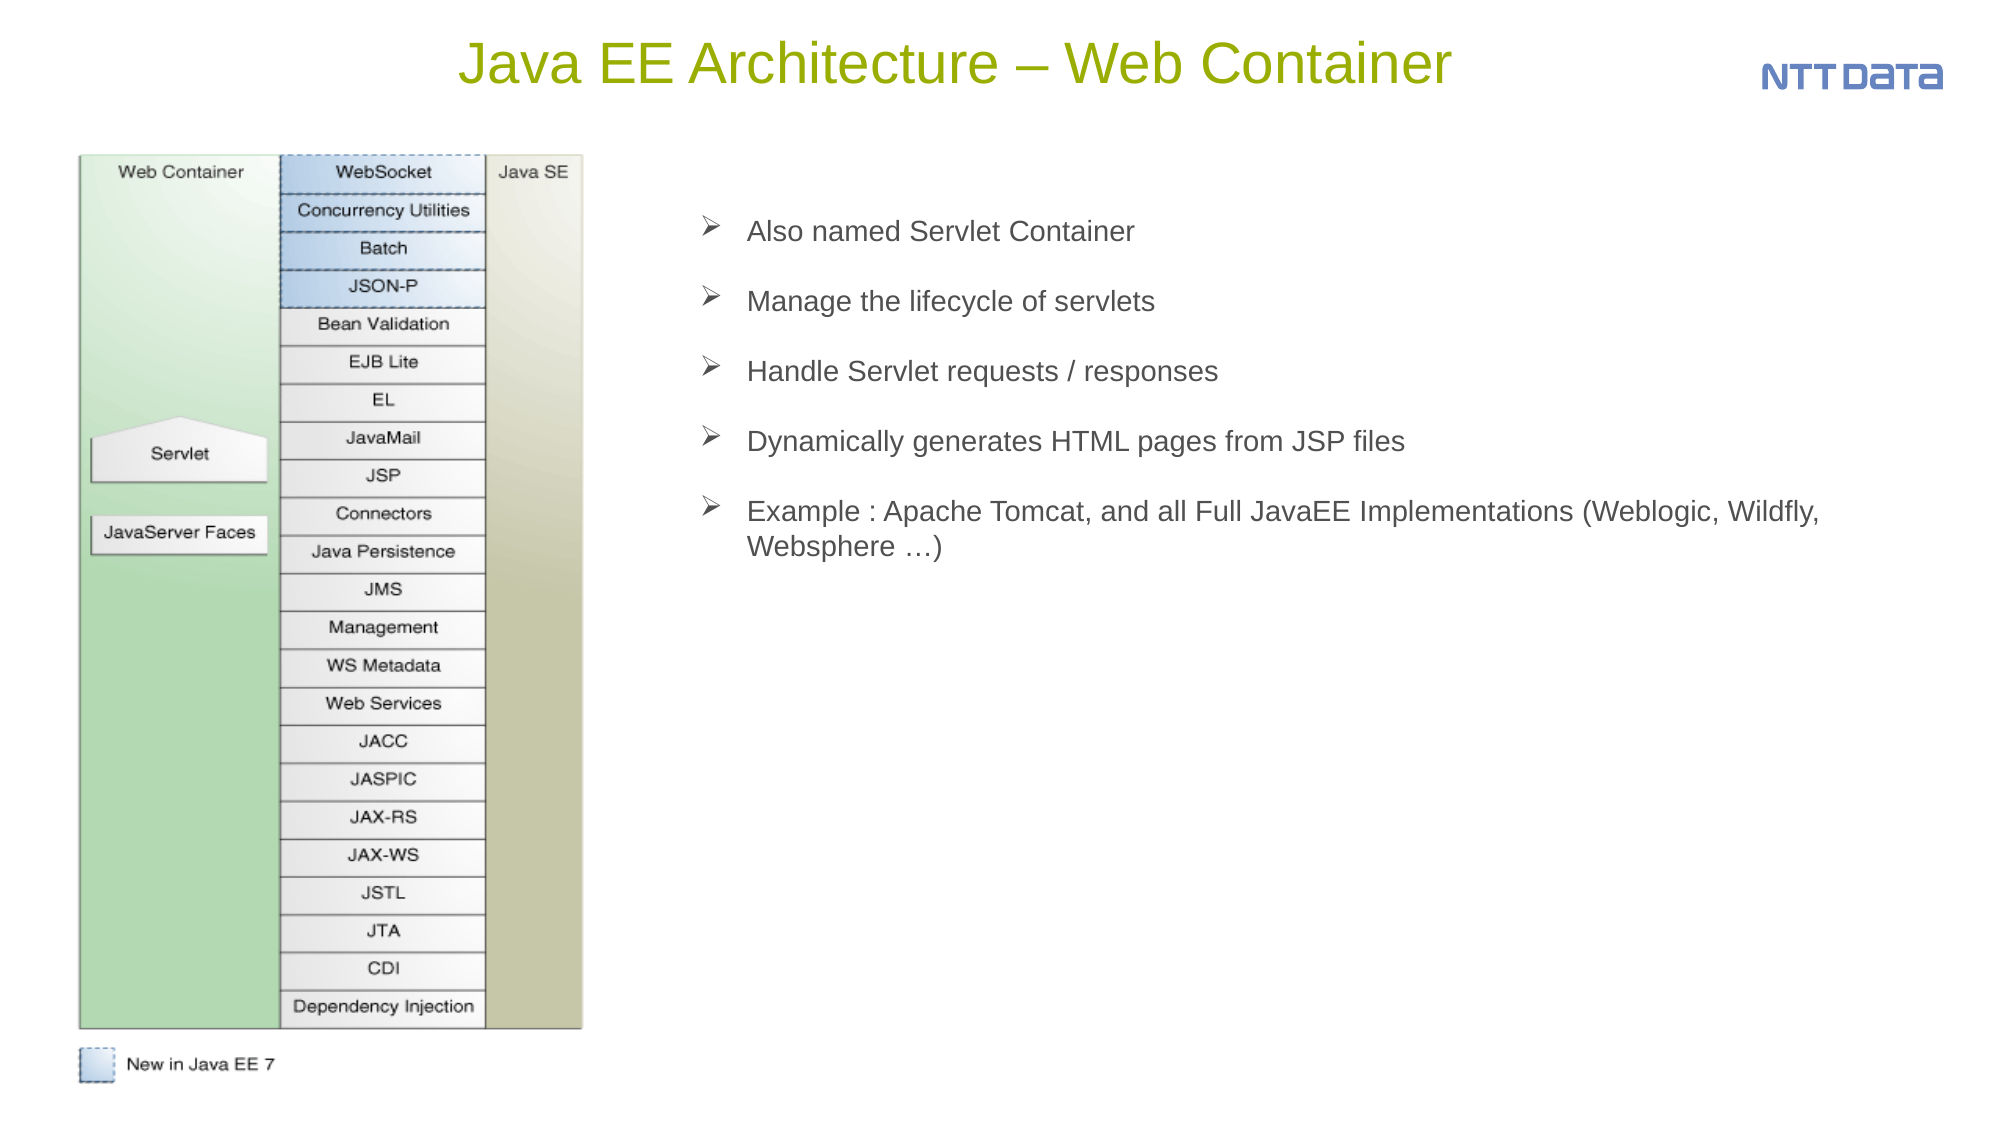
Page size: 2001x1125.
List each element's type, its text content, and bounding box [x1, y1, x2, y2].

picture [74, 149, 590, 1088]
picture [1749, 50, 1956, 103]
title Java EE Architecture – Web Container [412, 24, 1501, 96]
list Also named Servlet Container Manage the lifecycle of servlets Handle Servlet requests / responses Dynamically generates HTML pages from JSP files Example : Apache Tomcat, and all Full JavaEE Implementations (Weblogic, Wildfly, Websphere …) [699, 212, 1944, 566]
